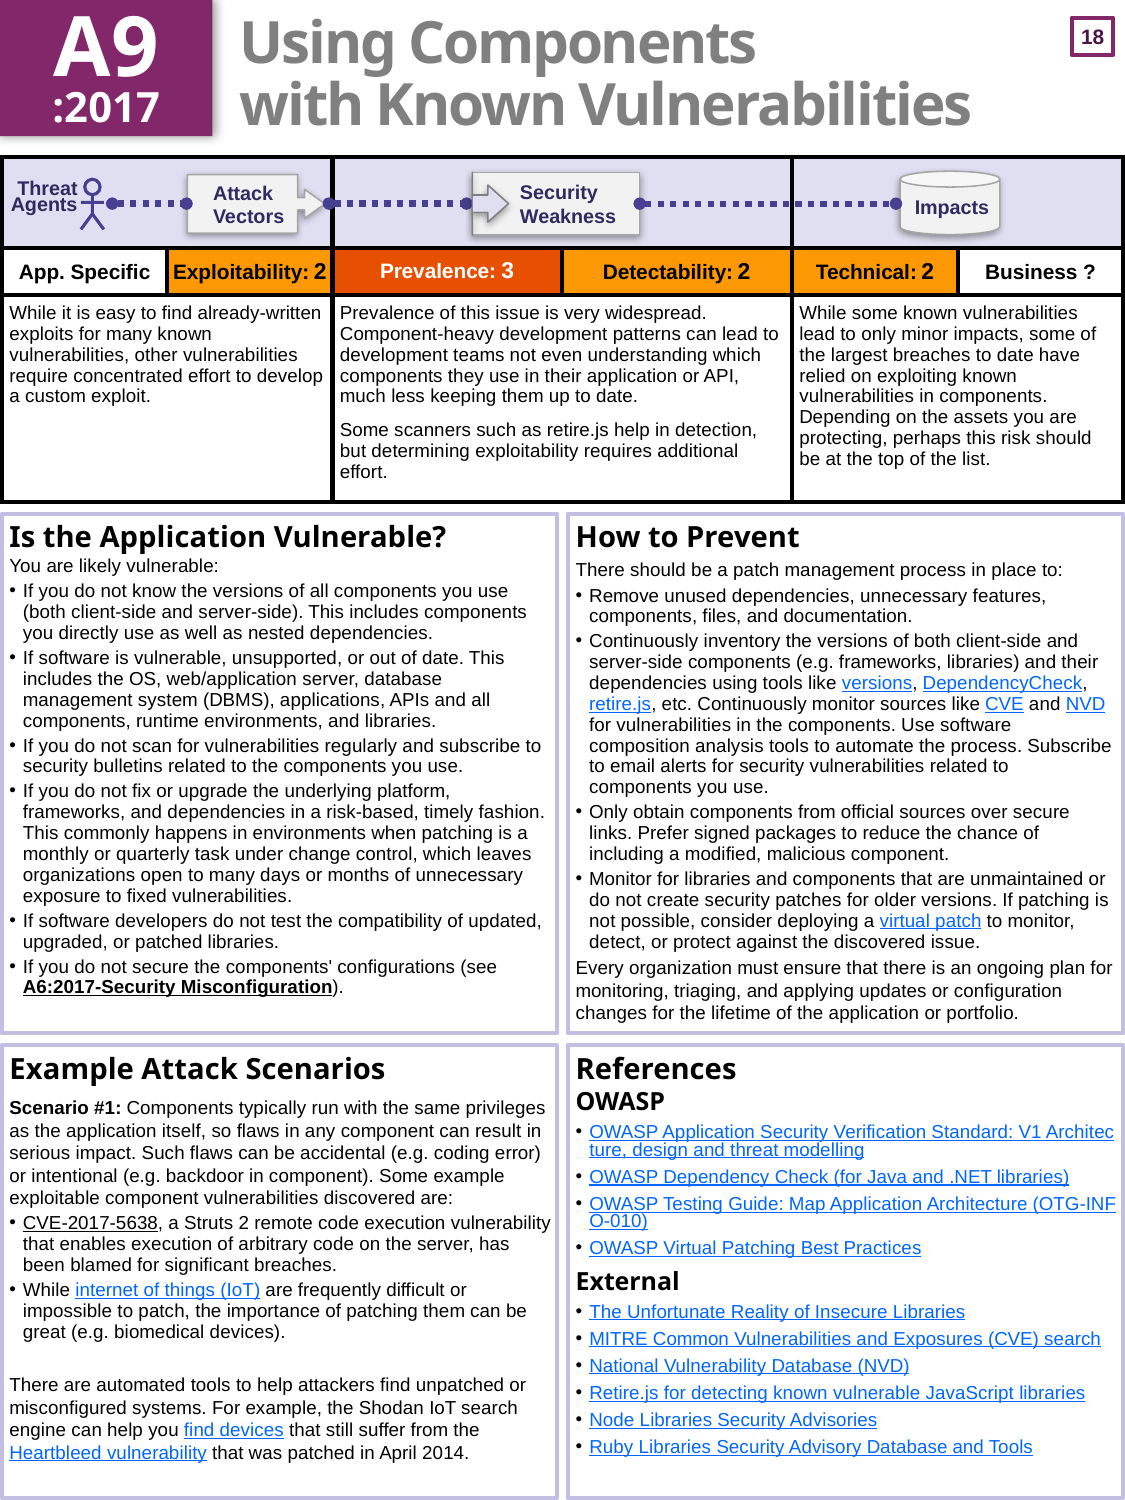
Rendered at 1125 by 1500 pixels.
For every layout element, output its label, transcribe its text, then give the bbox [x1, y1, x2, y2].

table_cell Prevalence of this issue is very widespread. Component-heavy development patterns can lead to development teams not even understanding which components they use in their application or API, much less keeping them up to date. Some scanners such as retire.js help in detection, but determining exploitability requires additional effort. [332, 297, 792, 502]
table_cell While some known vulnerabilities lead to only minor impacts, some of the largest breaches to date have relied on exploiting known vulnerabilities in components. Depending on the assets you are protecting, perhaps this risk should be at the top of the list. [792, 297, 1123, 502]
table_header [792, 157, 1123, 246]
table_cell [960, 250, 1121, 293]
text_box References OWASP OWASP Application Security Verification Standard: V1 Architecture, design and threat modelling OWASP Dependency Check (for Java and .NET libraries) OWASP Testing Guide: Map Application Architecture (OTG-INFO-010) OWASP Virtual Patching Best Practices External The Unfortunate Reality of Insecure Libraries MITRE Common Vulnerabilities and Exposures (CVE) search National Vulnerability Database (NVD) Retire.js for detecting known vulnerable JavaScript libraries Node Libraries Security Advisories Ruby Libraries Security Advisory Database and Tools [566, 1043, 1125, 1500]
table_cell [4, 250, 165, 293]
table_cell While it is easy to find already-written exploits for many known vulnerabilities, other vulnerabilities require concentrated effort to develop a custom exploit. [2, 297, 332, 502]
table_cell Prevalence: 3 [335, 250, 560, 293]
table_header [2, 157, 332, 246]
list A9 :2017 [0, 0, 213, 137]
table_header [332, 157, 792, 246]
text_box How to Prevent There should be a patch management process in place to: Remove unused dependencies, unnecessary features, components, files, and documentation. Continuously inventory the versions of both client-side and server-side components (e.g. frameworks, libraries) and their dependencies using tools like versions, DependencyCheck, retire.js, etc. Continuously monitor sources like CVE and NVD for vulnerabilities in the components. Use software composition analysis tools to automate the process. Subscribe to email alerts for security vulnerabilities related to components you use. Only obtain components from official sources over secure links. Prefer signed packages to reduce the chance of including a modified, malicious component. Monitor for libraries and components that are unmaintained or do not create security patches for older versions. If patching is not possible, consider deploying a virtual patch to monitor, detect, or protect against the discovered issue. Every organization must ensure that there is an ongoing plan for monitoring, triaging, and applying updates or configuration changes for the lifetime of the application or portfolio. [566, 512, 1125, 1035]
title Using Components with Known Vulnerabilities [225, 12, 1125, 138]
table_cell Detectability: 2 [564, 250, 790, 293]
table_cell Exploitability: 2 [169, 250, 330, 293]
table_cell Technical: 2 [794, 250, 956, 293]
text_box Example Attack Scenarios Scenario #1: Components typically run with the same privileges as the application itself, so flaws in any component can result in serious impact. Such flaws can be accidental (e.g. coding error) or intentional (e.g. backdoor in component). Some example exploitable component vulnerabilities discovered are: CVE-2017-5638, a Struts 2 remote code execution vulnerability that enables execution of arbitrary code on the server, has been blamed for significant breaches. While internet of things (IoT) are frequently difficult or impossible to patch, the importance of patching them can be great (e.g. biomedical devices). There are automated tools to help attackers find unpatched or misconfigured systems. For example, the Shodan IoT search engine can help you find devices that still suffer from the Heartbleed vulnerability that was patched in April 2014. [0, 1043, 559, 1500]
text_box Is the Application Vulnerable? You are likely vulnerable: If you do not know the versions of all components you use (both client-side and server-side). This includes components you directly use as well as nested dependencies. If software is vulnerable, unsupported, or out of date. This includes the OS, web/application server, database management system (DBMS), applications, APIs and all components, runtime environments, and libraries. If you do not scan for vulnerabilities regularly and subscribe to security bulletins related to the components you use. If you do not fix or upgrade the underlying platform, frameworks, and dependencies in a risk-based, timely fashion. This commonly happens in environments when patching is a monthly or quarterly task under change control, which leaves organizations open to many days or months of unnecessary exposure to fixed vulnerabilities. If software developers do not test the compatibility of updated, upgraded, or patched libraries. If you do not secure the components' configurations (see A6:2017-Security Misconfiguration). [0, 512, 559, 1035]
